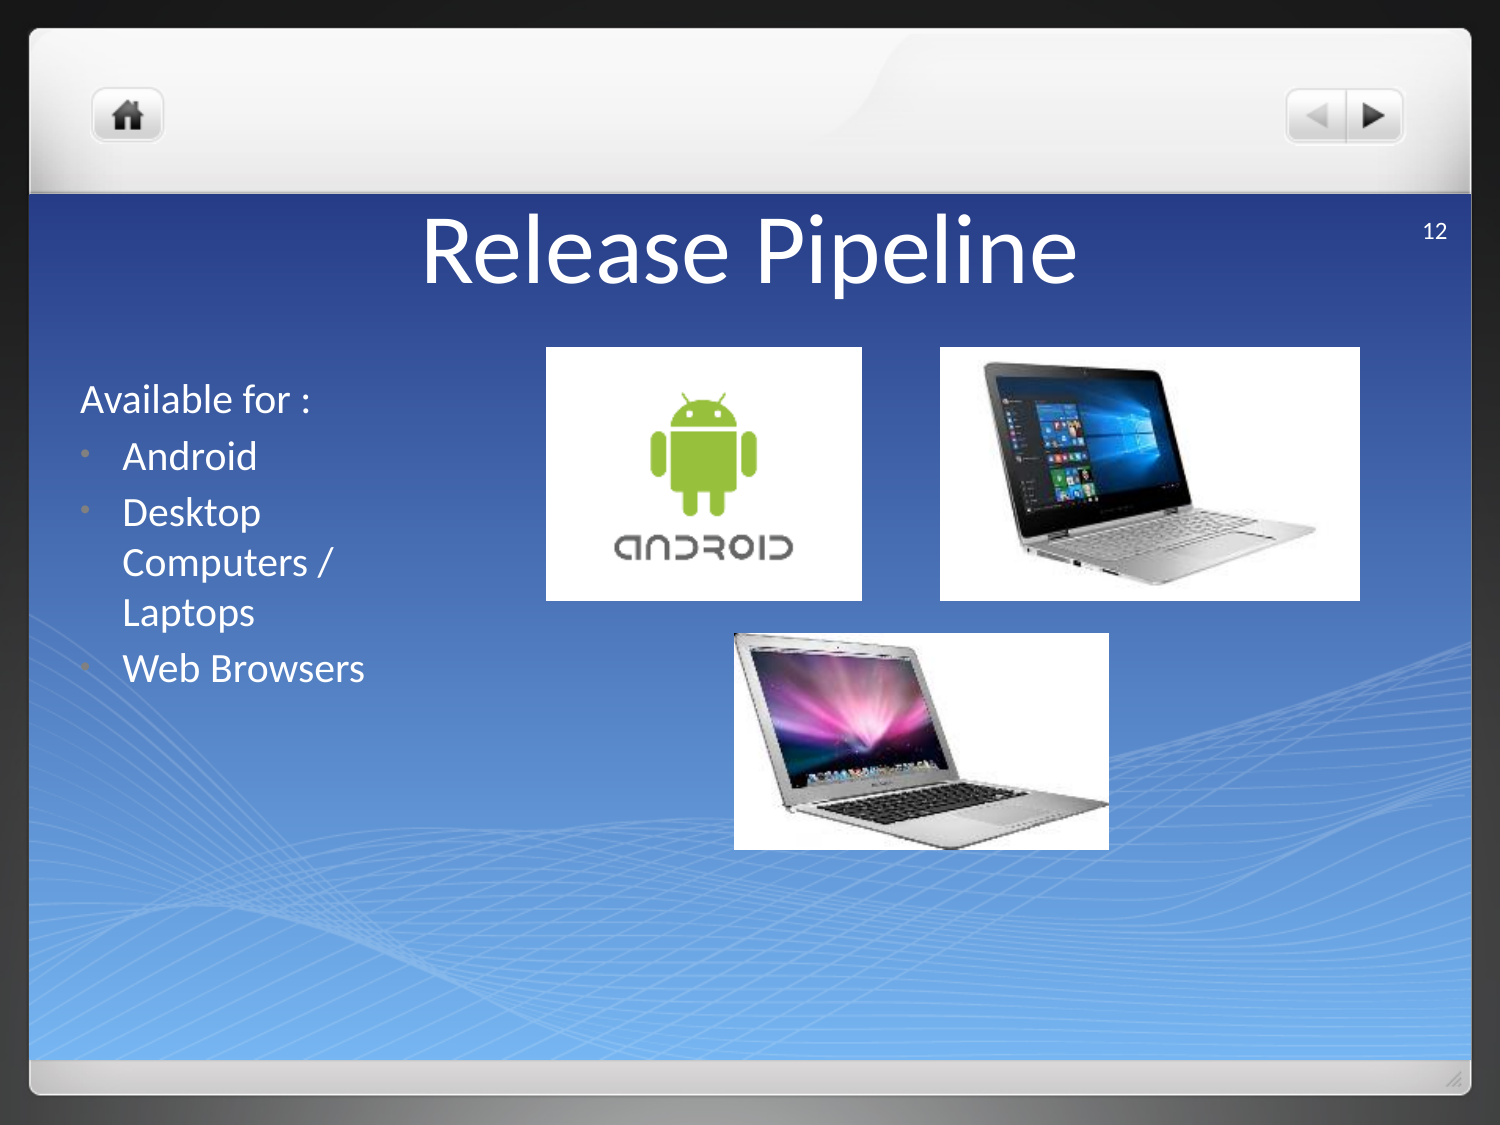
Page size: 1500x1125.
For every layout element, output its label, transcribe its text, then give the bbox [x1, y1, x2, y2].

title Release Pipeline [187, 179, 1313, 312]
picture [0, 0, 1500, 1125]
subtitle Available for : Android Desktop Computers / Laptops Web Browsers [65, 364, 468, 790]
slide_number 12 [1374, 200, 1463, 260]
